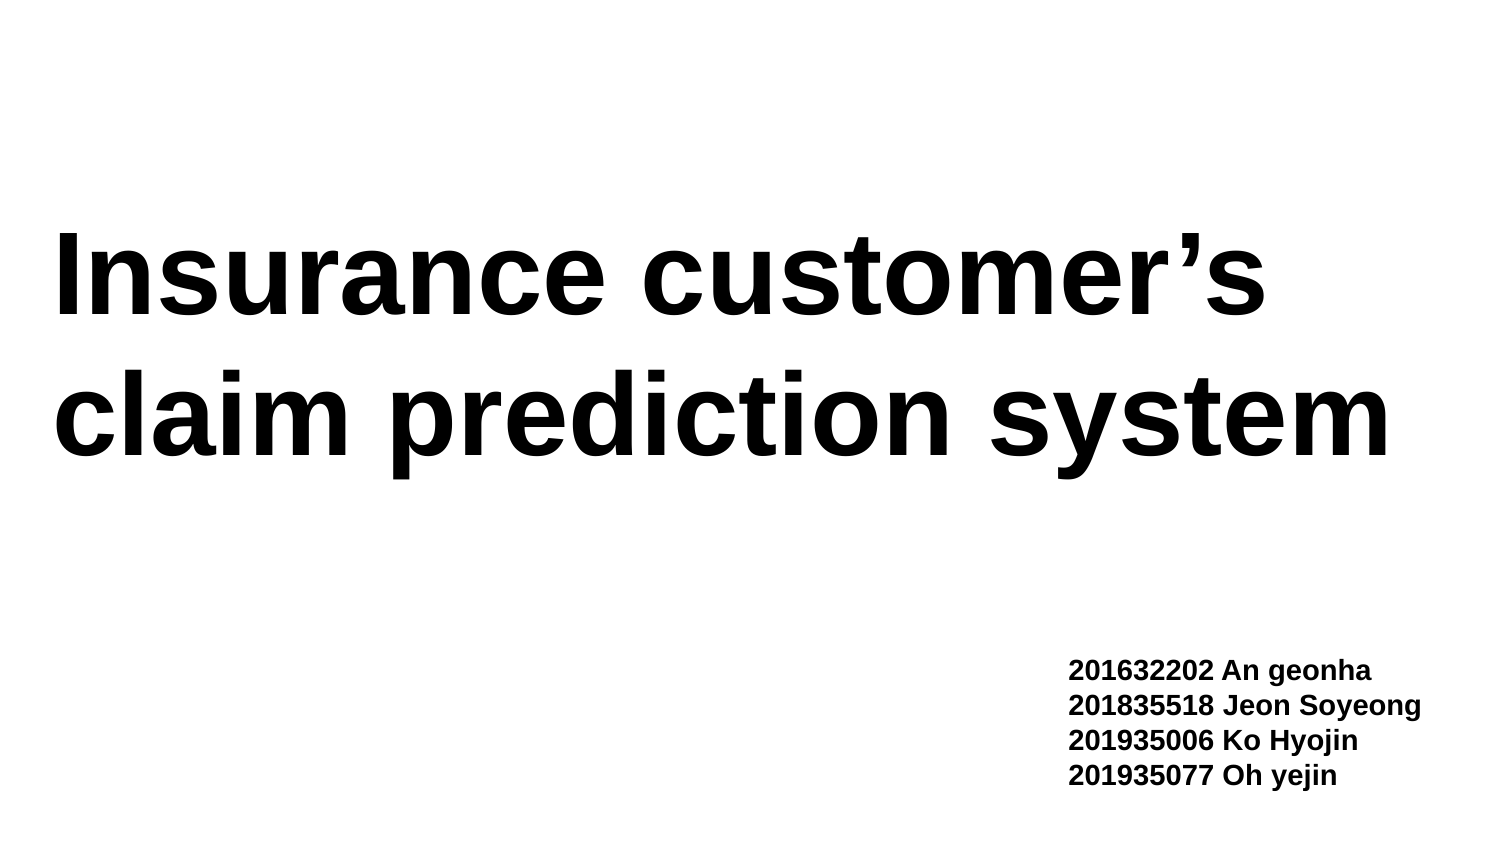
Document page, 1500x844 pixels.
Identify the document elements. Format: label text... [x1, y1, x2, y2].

title Insurance customer’s claim prediction system [37, 157, 1435, 495]
text_box 201632202 An geonha 201835518 Jeon Soyeong 201935006 Ko Hyojin 201935077 Oh yejin [1053, 636, 1500, 842]
